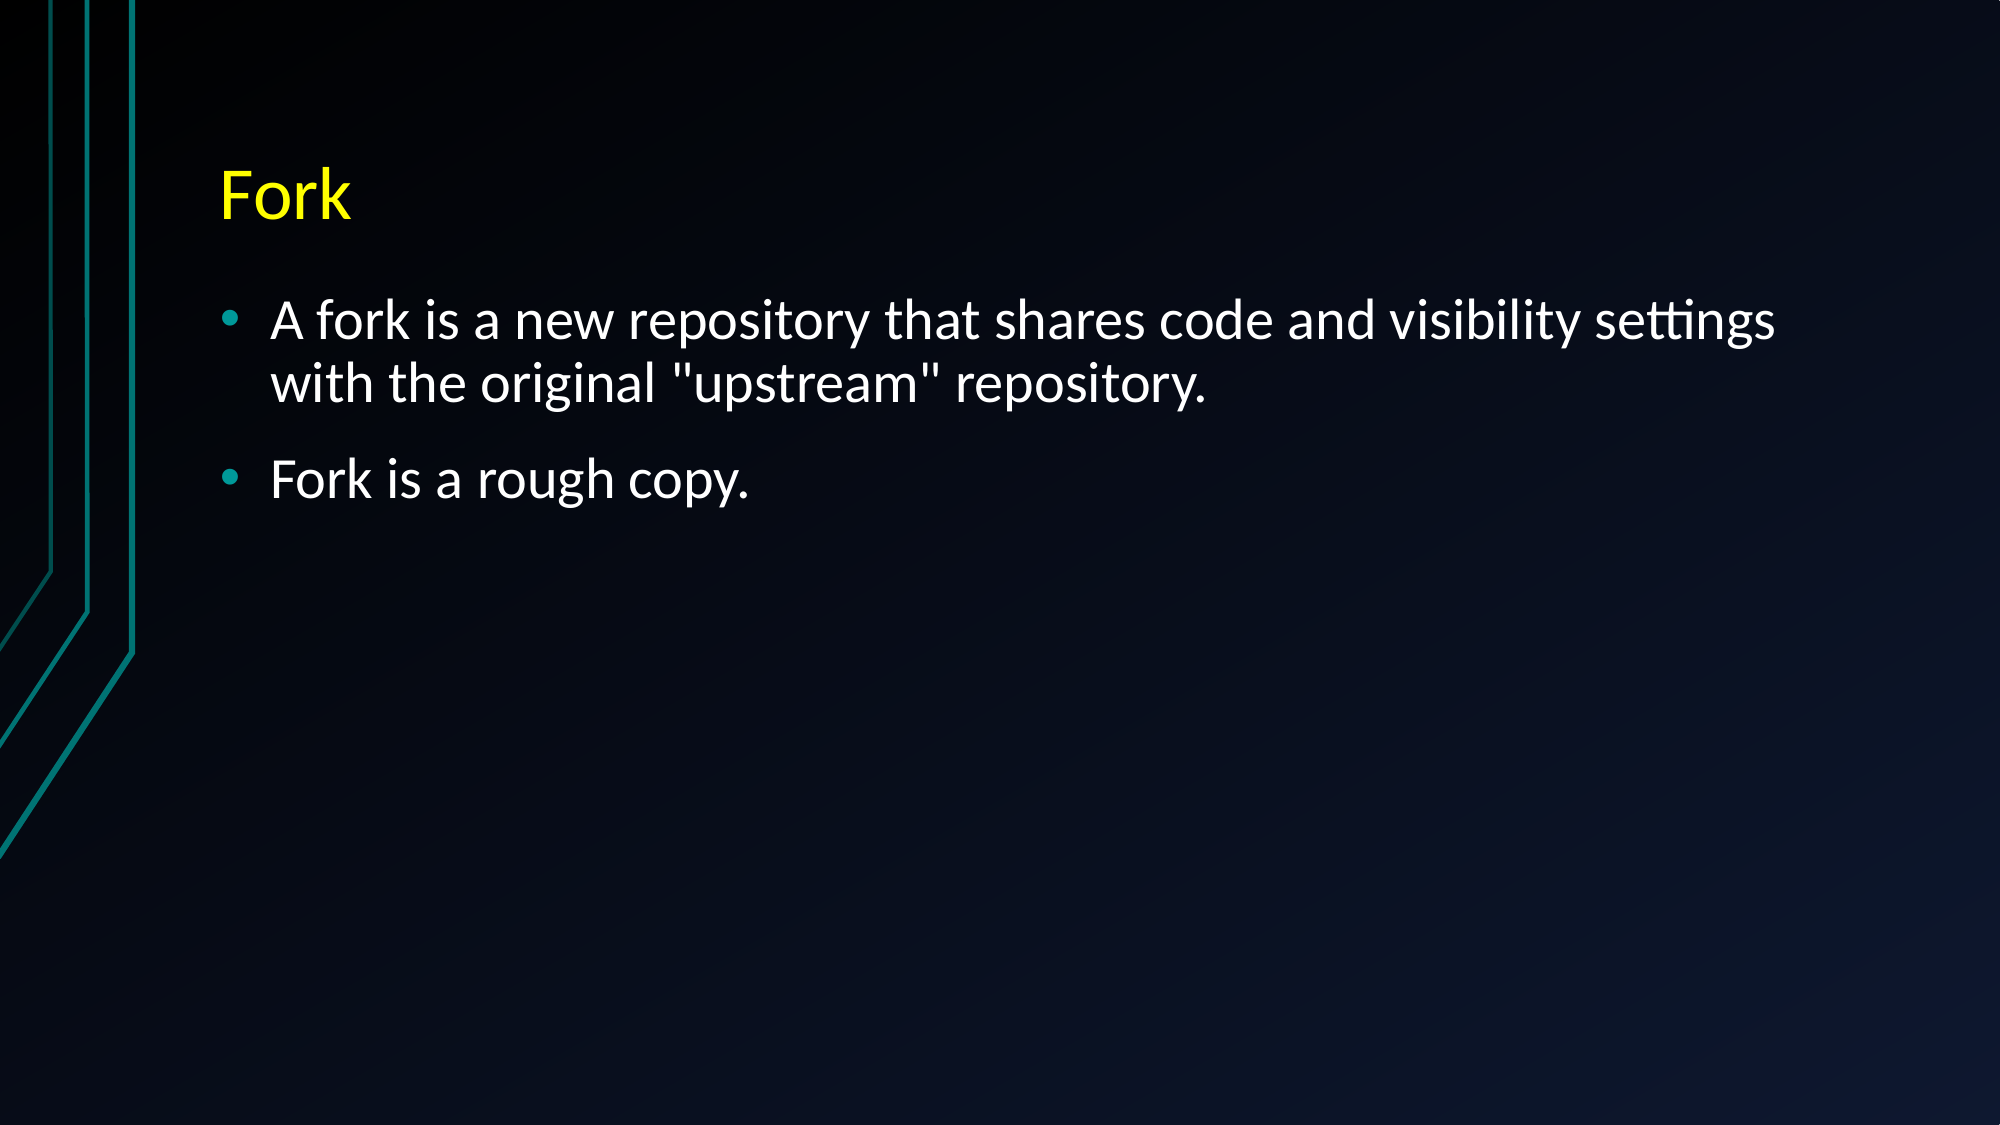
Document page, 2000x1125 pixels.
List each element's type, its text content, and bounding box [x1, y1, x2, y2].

list A fork is a new repository that shares code and visibility settings with the original "upstream" repository. Fork is a rough copy. [199, 279, 1900, 1012]
title Fork [199, 45, 1900, 246]
